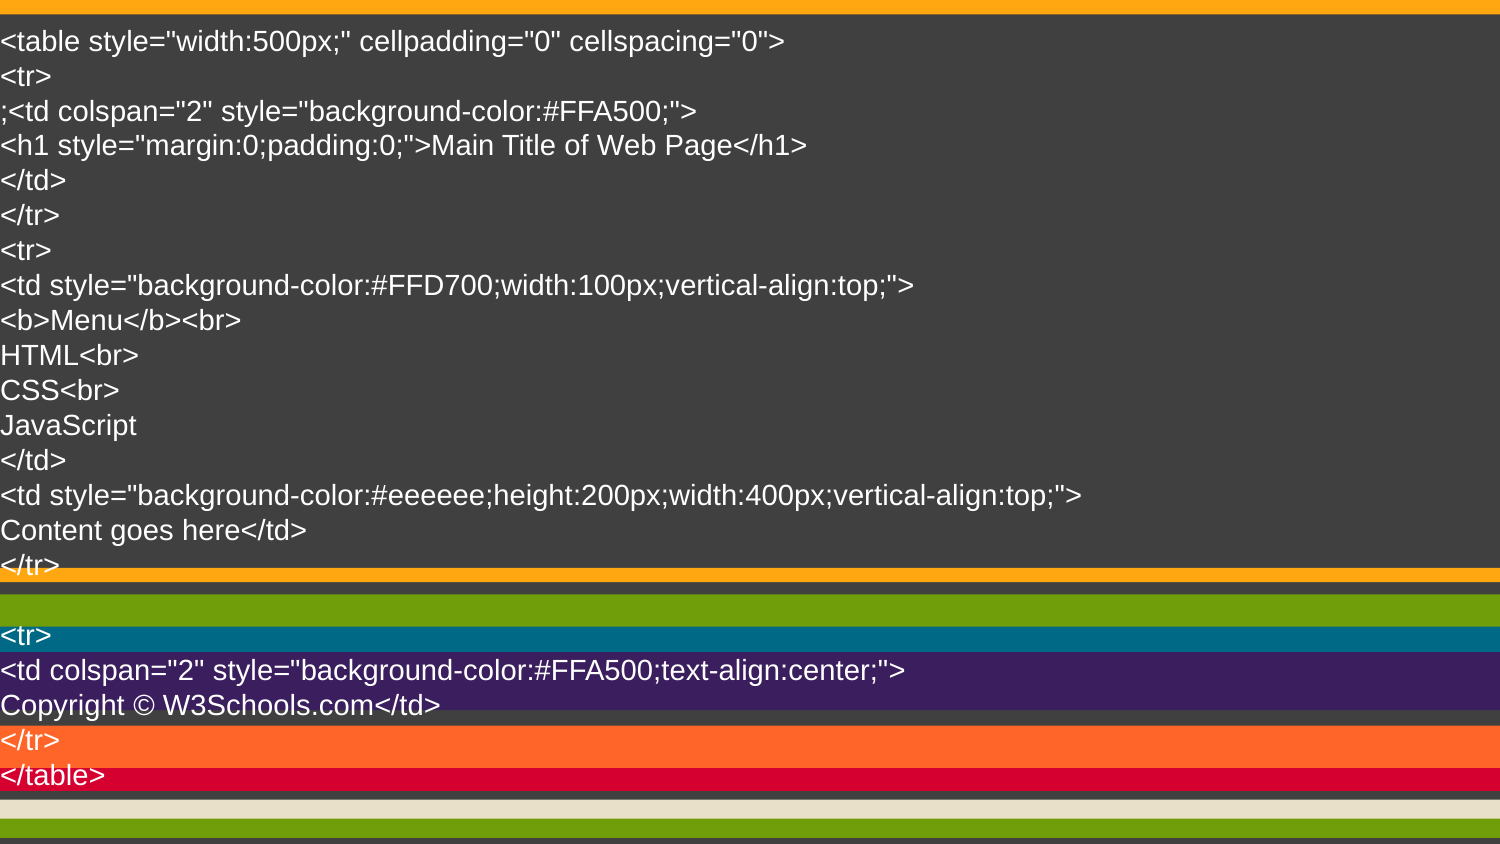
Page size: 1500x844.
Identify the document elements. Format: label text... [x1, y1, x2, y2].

list <table style="width:500px;" cellpadding="0" cellspacing="0"> <tr> ;<td colspan="2" style="background-color:#FFA500;"> <h1 style="margin:0;padding:0;">Main Title of Web Page</h1> </td> </tr> <tr> <td style="background-color:#FFD700;width:100px;vertical-align:top;"> <b>Menu</b><br> HTML<br> CSS<br> JavaScript </td> <td style="background-color:#eeeeee;height:200px;width:400px;vertical-align:top;"> Content goes here</td> </tr> <tr> <td colspan="2" style="background-color:#FFA500;text-align:center;"> Copyright © W3Schools.com</td> </tr> </table> [0, 21, 1500, 810]
